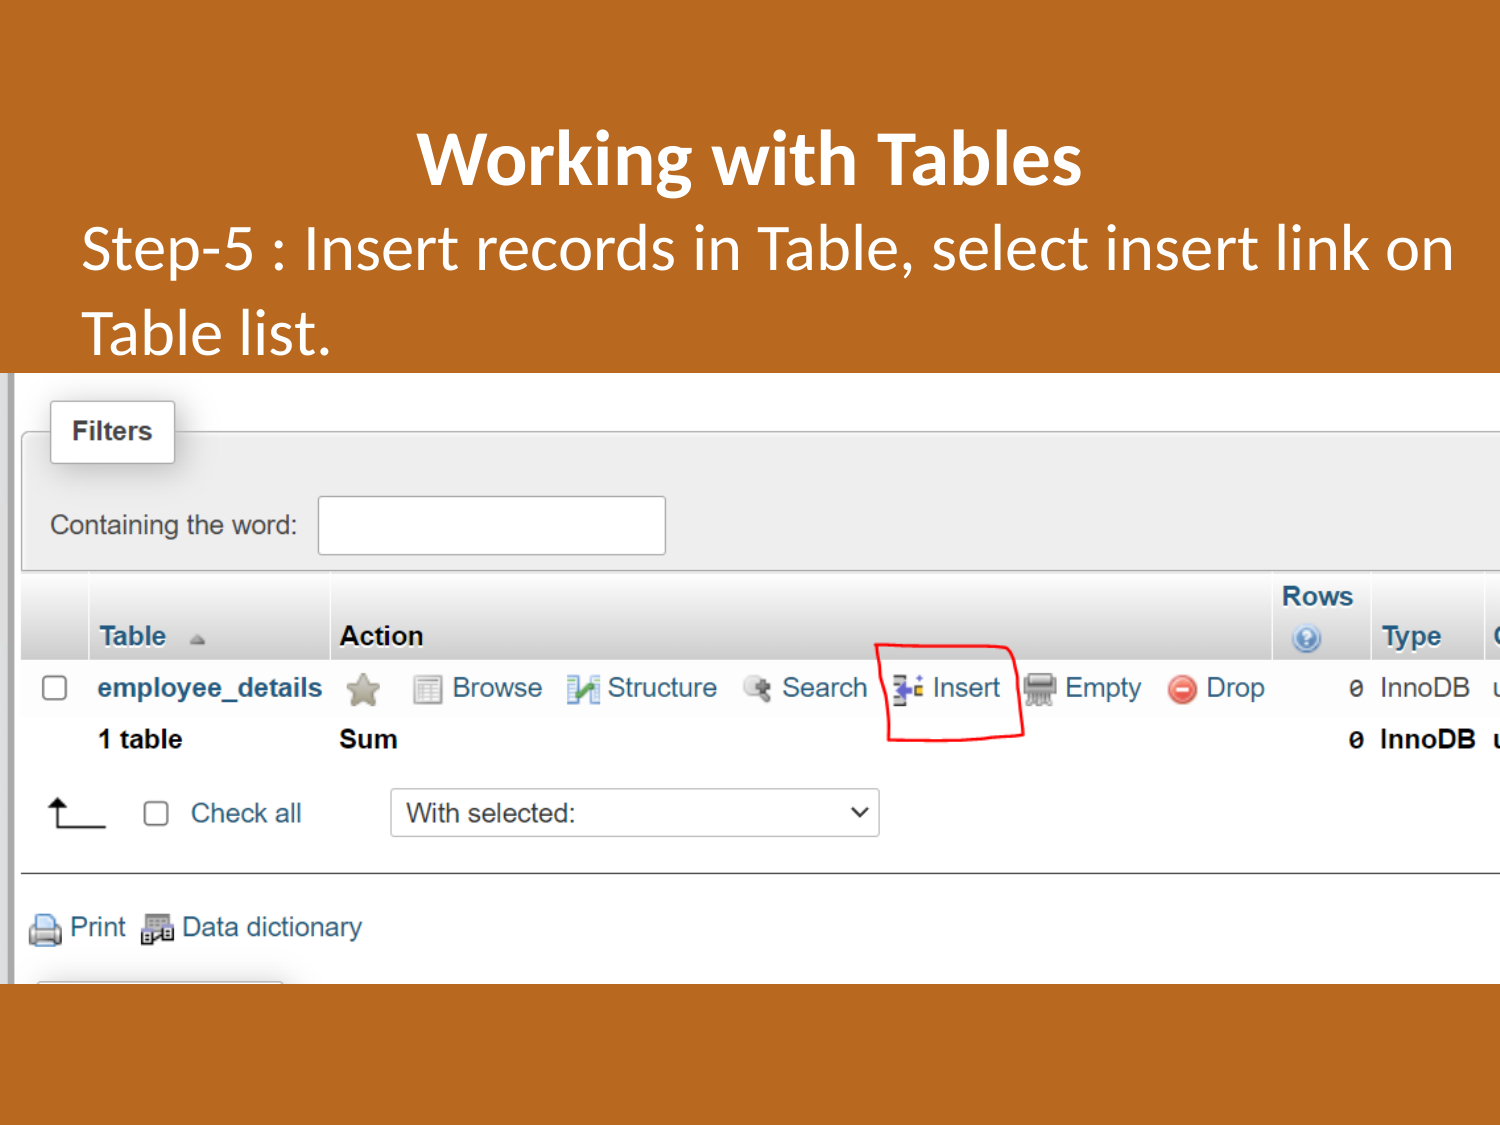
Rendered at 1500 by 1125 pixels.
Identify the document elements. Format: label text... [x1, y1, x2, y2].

text_box Step-5 : Insert records in Table, select insert link on Table list. [66, 190, 1500, 373]
title Working with Tables [157, 109, 1343, 190]
picture [0, 373, 1500, 984]
